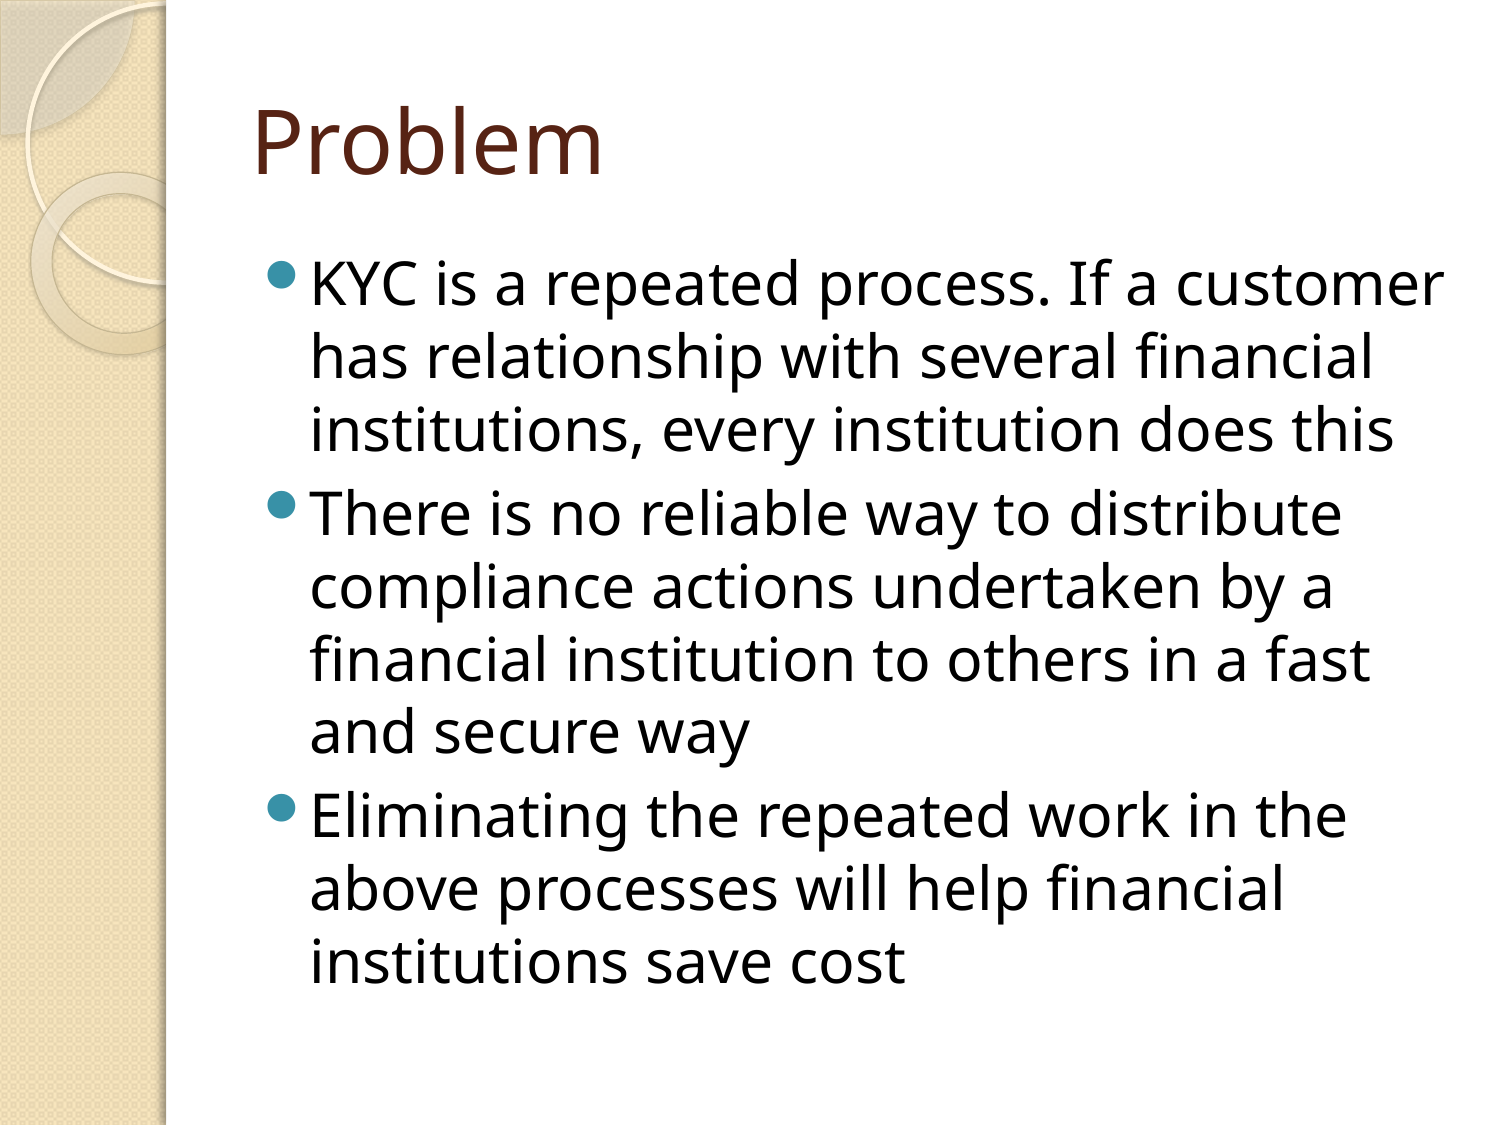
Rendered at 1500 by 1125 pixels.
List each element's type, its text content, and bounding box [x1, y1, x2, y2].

list KYC is a repeated process. If a customer has relationship with several financial institutions, every institution does this There is no reliable way to distribute compliance actions undertaken by a financial institution to others in a fast and secure way Eliminating the repeated work in the above processes will help financial institutions save cost [235, 237, 1466, 1025]
title Problem [235, 45, 1466, 233]
